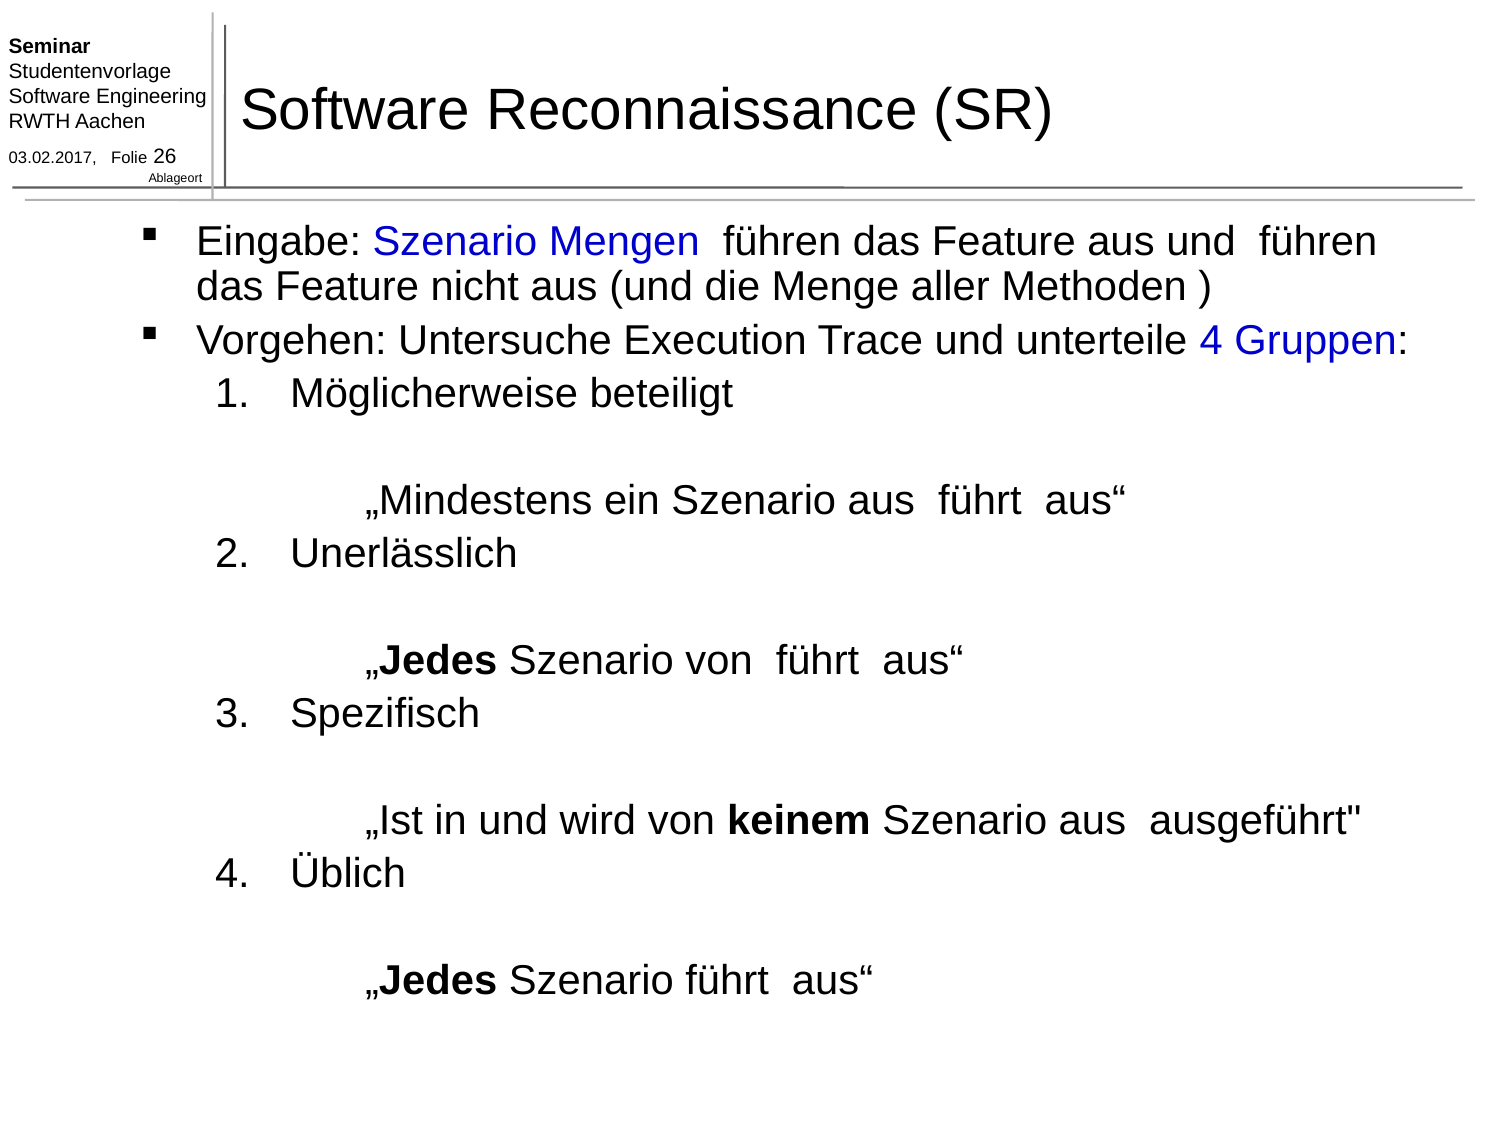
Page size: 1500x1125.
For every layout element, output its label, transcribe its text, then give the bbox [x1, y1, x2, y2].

title Software Reconnaissance (SR) [225, 37, 1475, 175]
